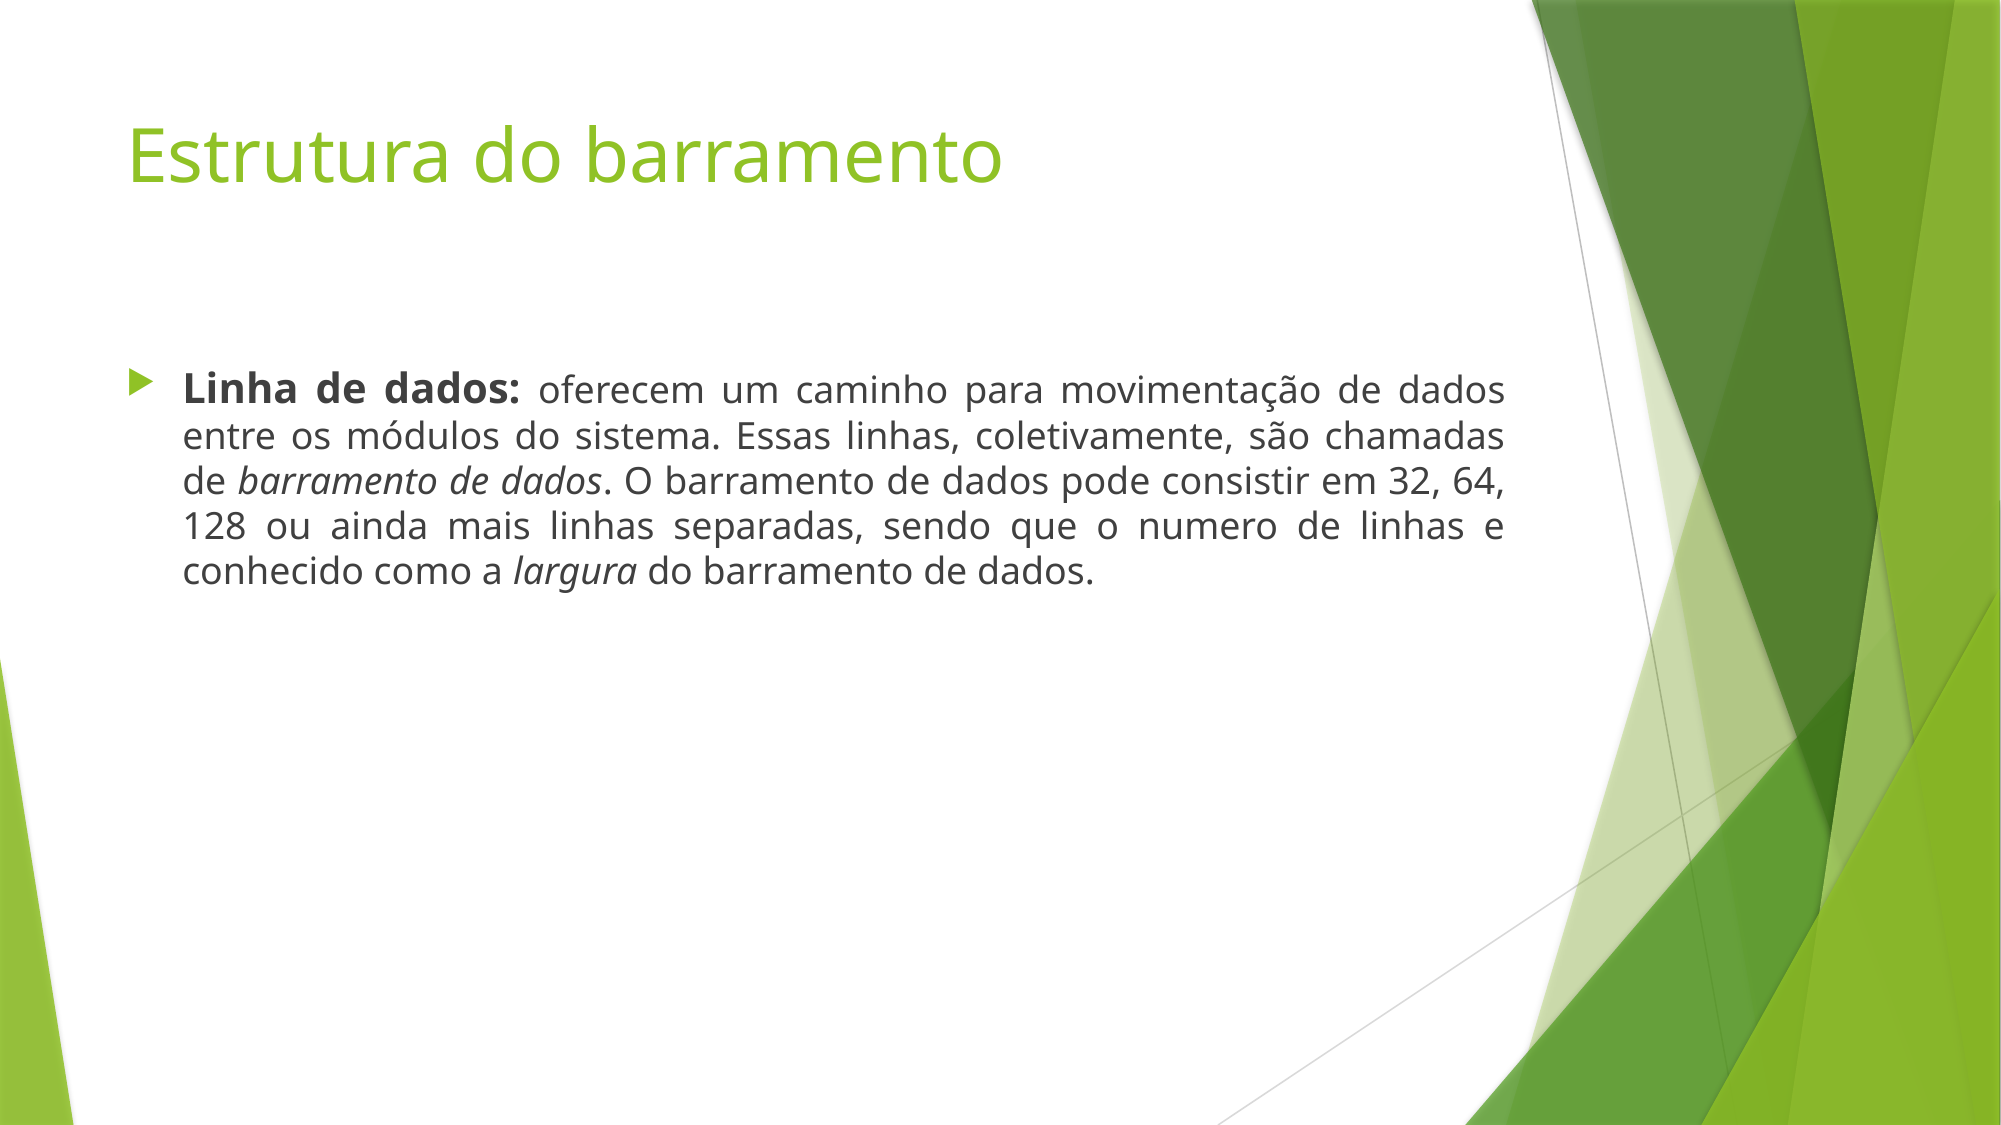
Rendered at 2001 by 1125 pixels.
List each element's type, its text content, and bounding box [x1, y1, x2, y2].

title Estrutura do barramento [111, 99, 1522, 317]
list Linha de dados: oferecem um caminho para movimentação de dados entre os módulos do sistema. Essas linhas, coletivamente, são chamadas de barramento de dados. O barramento de dados pode consistir em 32, 64, 128 ou ainda mais linhas separadas, sendo que o numero de linhas e conhecido como a largura do barramento de dados. [111, 354, 1522, 992]
